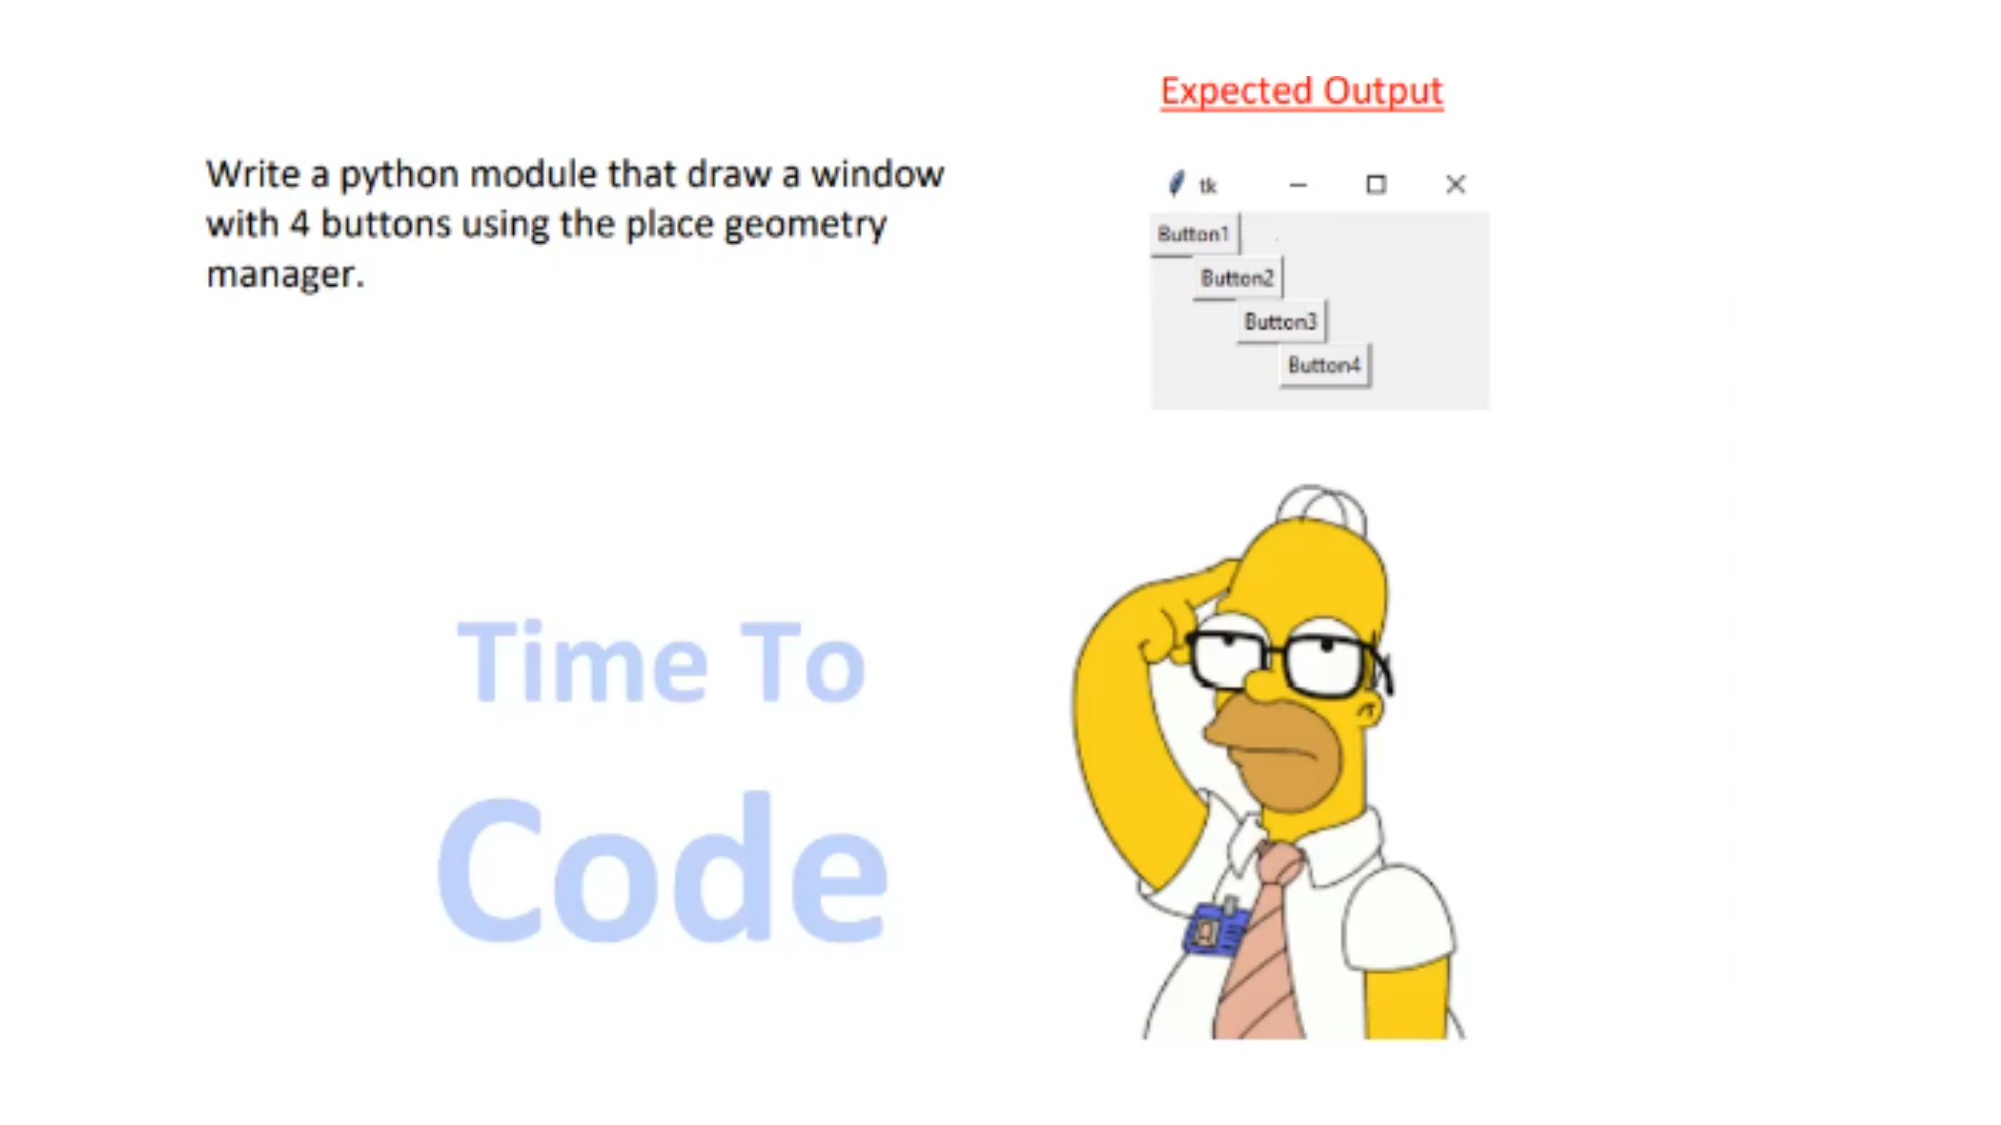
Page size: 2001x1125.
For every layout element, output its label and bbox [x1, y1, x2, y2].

picture [186, 76, 1734, 1049]
